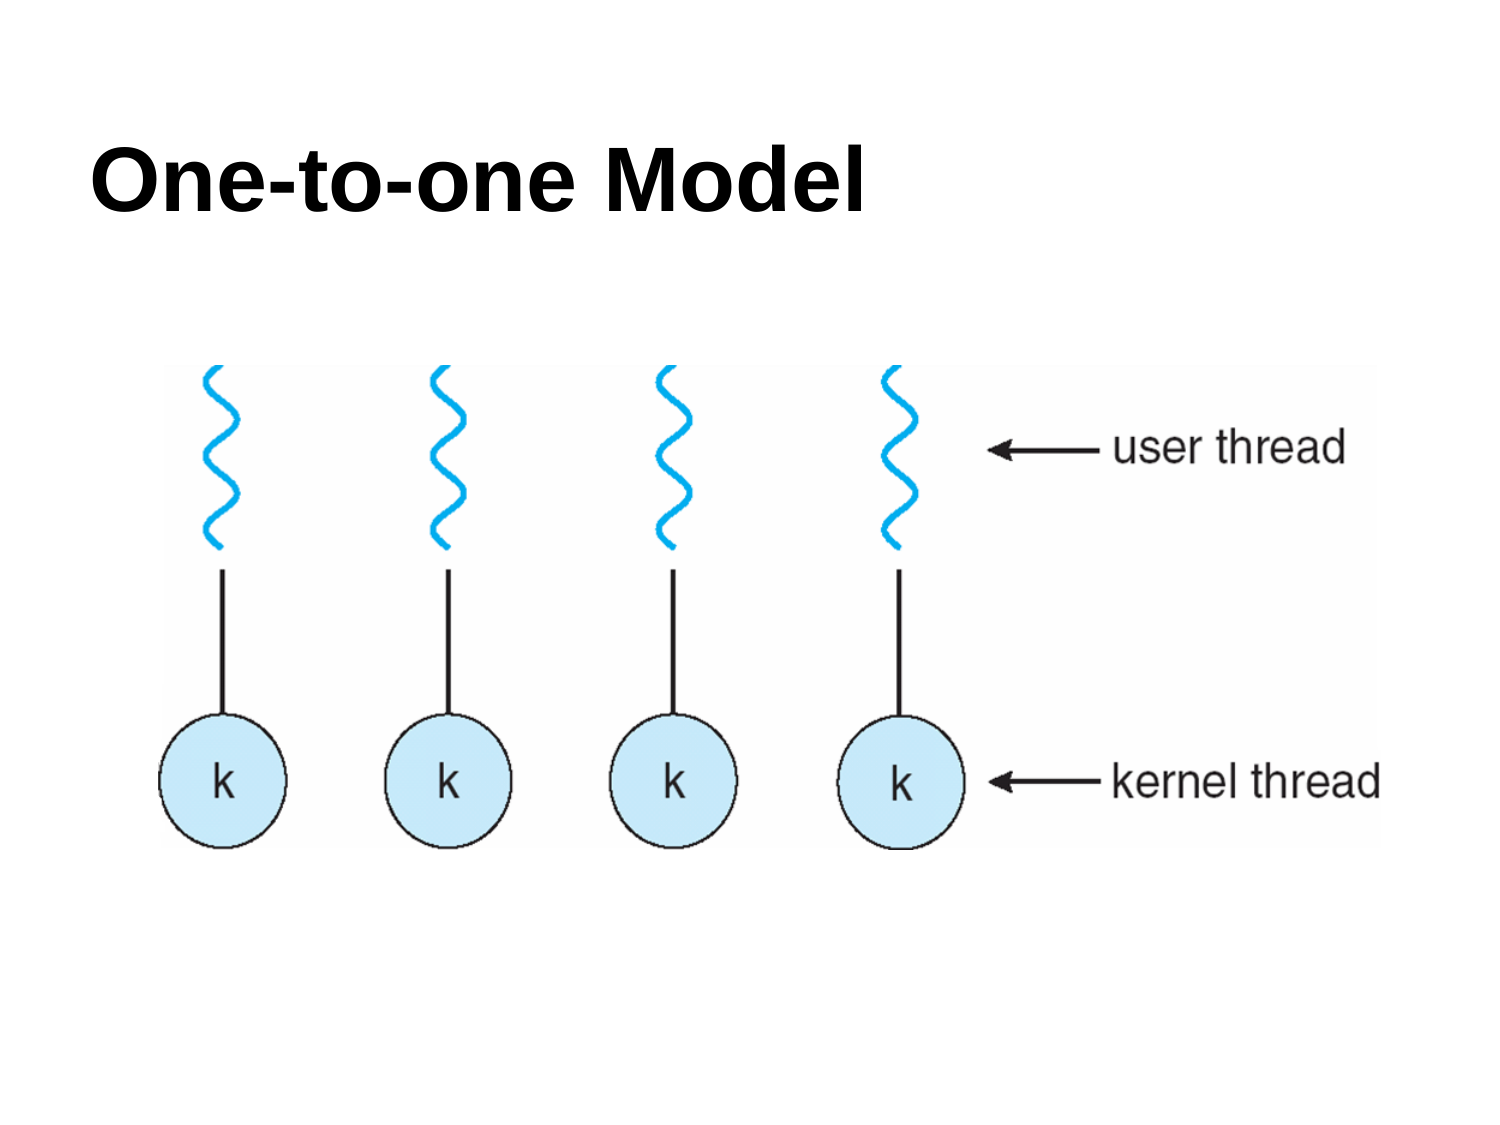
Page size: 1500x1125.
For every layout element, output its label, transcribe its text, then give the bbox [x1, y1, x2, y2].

picture [156, 364, 1384, 850]
text_box One-to-one Model [75, 49, 1425, 238]
